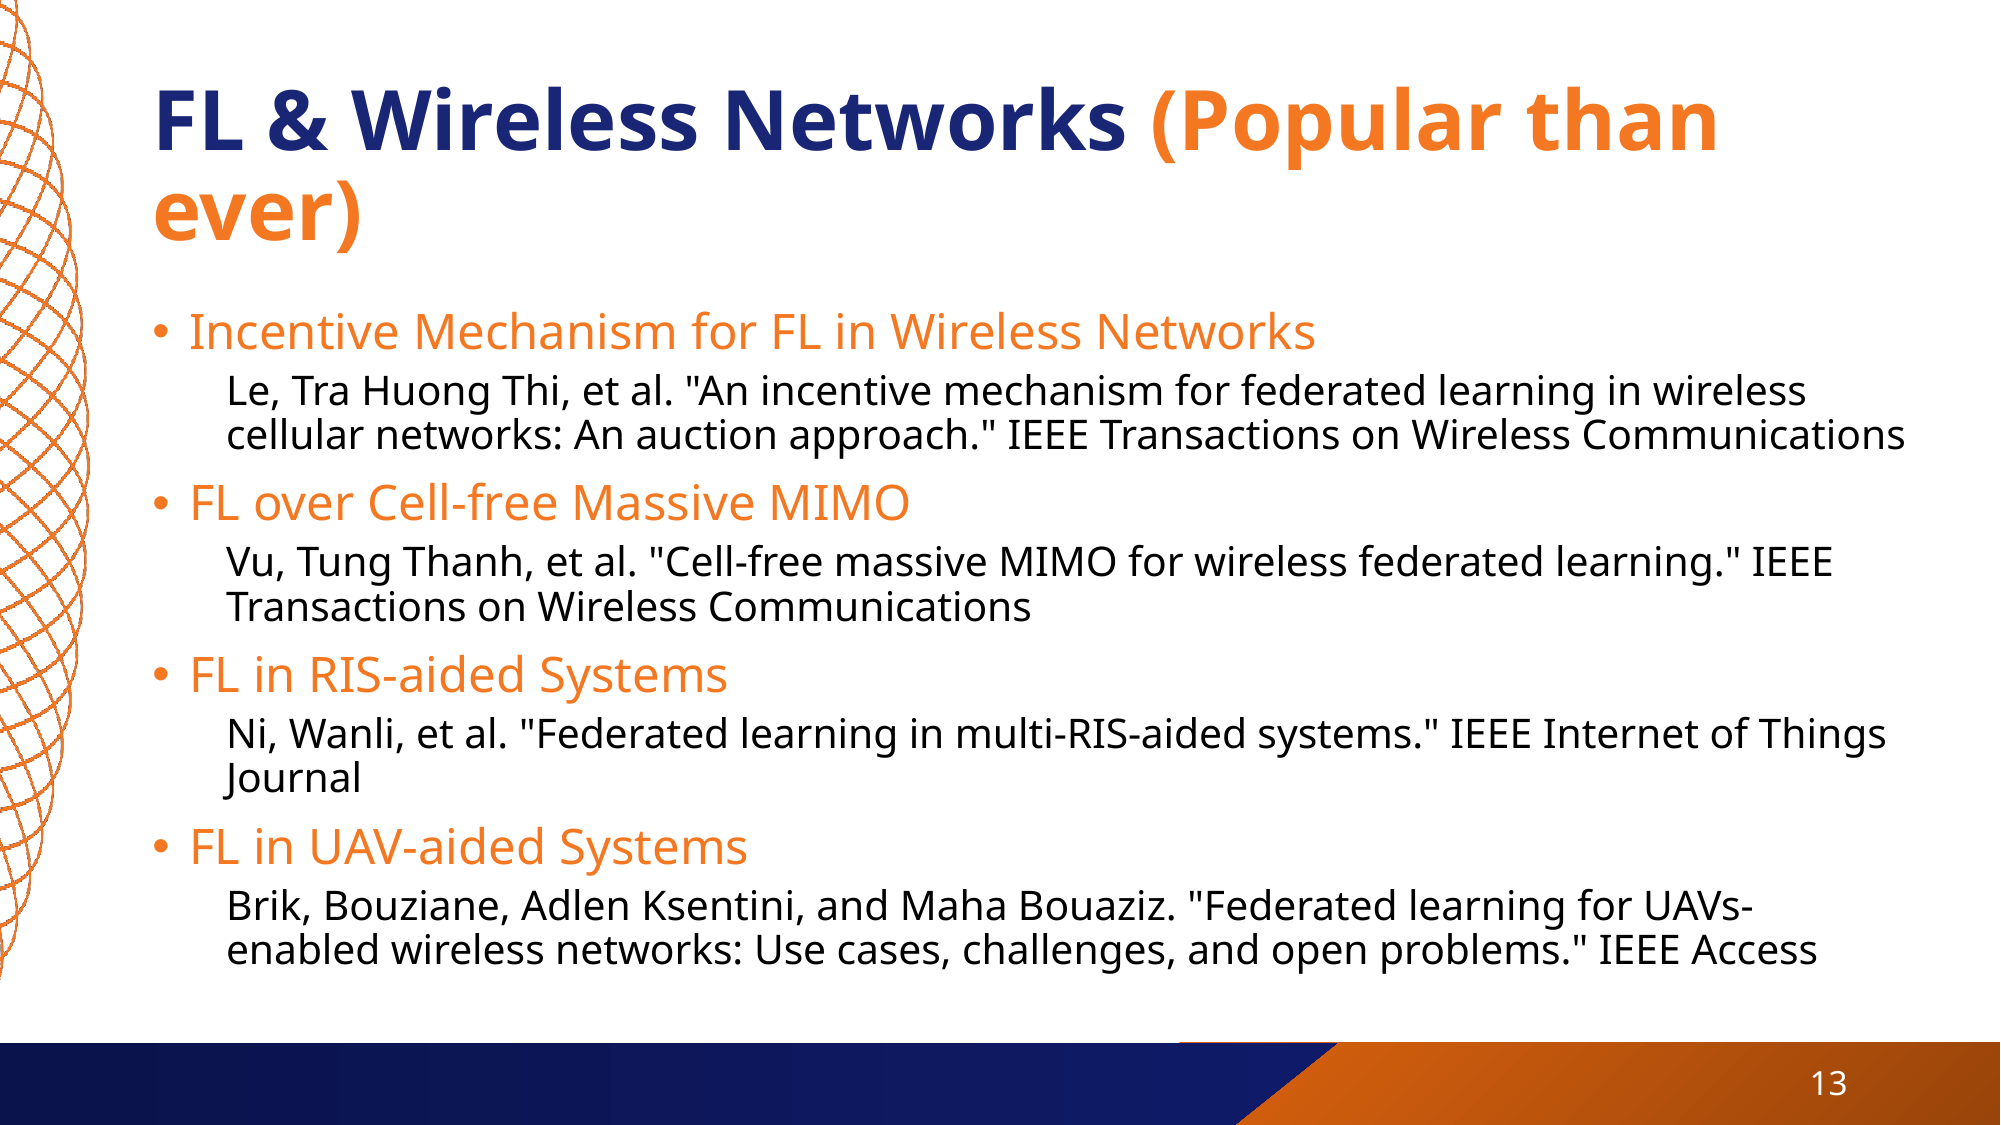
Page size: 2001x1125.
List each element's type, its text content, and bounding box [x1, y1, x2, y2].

slide_number 13 [1412, 1054, 1863, 1115]
title FL & Wireless Networks (Popular than ever) [137, 59, 1924, 278]
list Incentive Mechanism for FL in Wireless Networks Le, Tra Huong Thi, et al. "An incentive mechanism for federated learning in wireless cellular networks: An auction approach." IEEE Transactions on Wireless Communications FL over Cell-free Massive MIMO Vu, Tung Thanh, et al. "Cell-free massive MIMO for wireless federated learning." IEEE Transactions on Wireless Communications FL in RIS-aided Systems Ni, Wanli, et al. "Federated learning in multi-RIS-aided systems." IEEE Internet of Things Journal FL in UAV-aided Systems Brik, Bouziane, Adlen Ksentini, and Maha Bouaziz. "Federated learning for UAVs-enabled wireless networks: Use cases, challenges, and open problems." IEEE Access [137, 299, 1924, 1014]
picture [0, 0, 94, 980]
